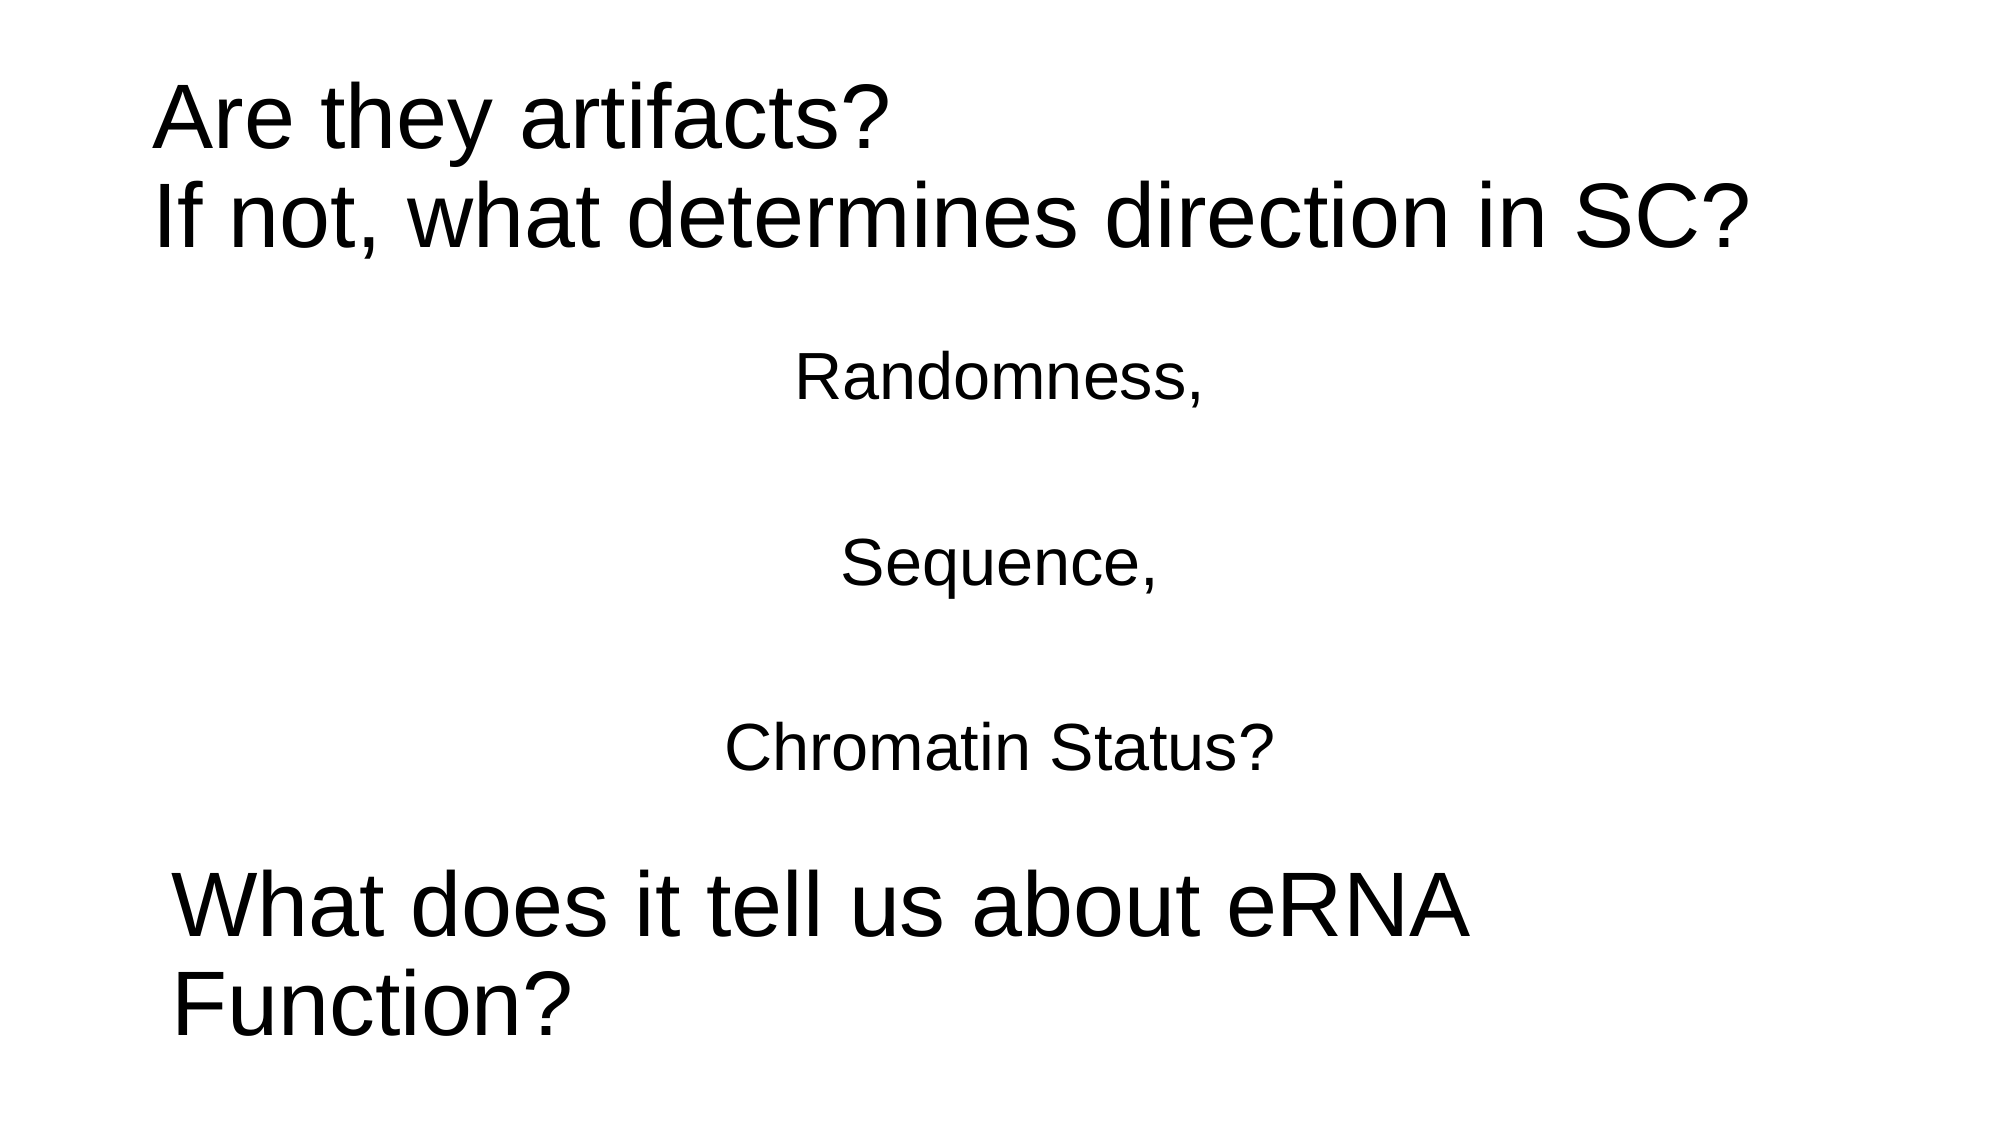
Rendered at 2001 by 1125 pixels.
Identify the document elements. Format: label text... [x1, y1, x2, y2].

text_box What does it tell us about eRNA Function? [156, 847, 1882, 1066]
list Randomness, Sequence, Chromatin Status? [137, 334, 1863, 957]
title Are they artifacts? If not, what determines direction in SC? [137, 59, 1863, 278]
